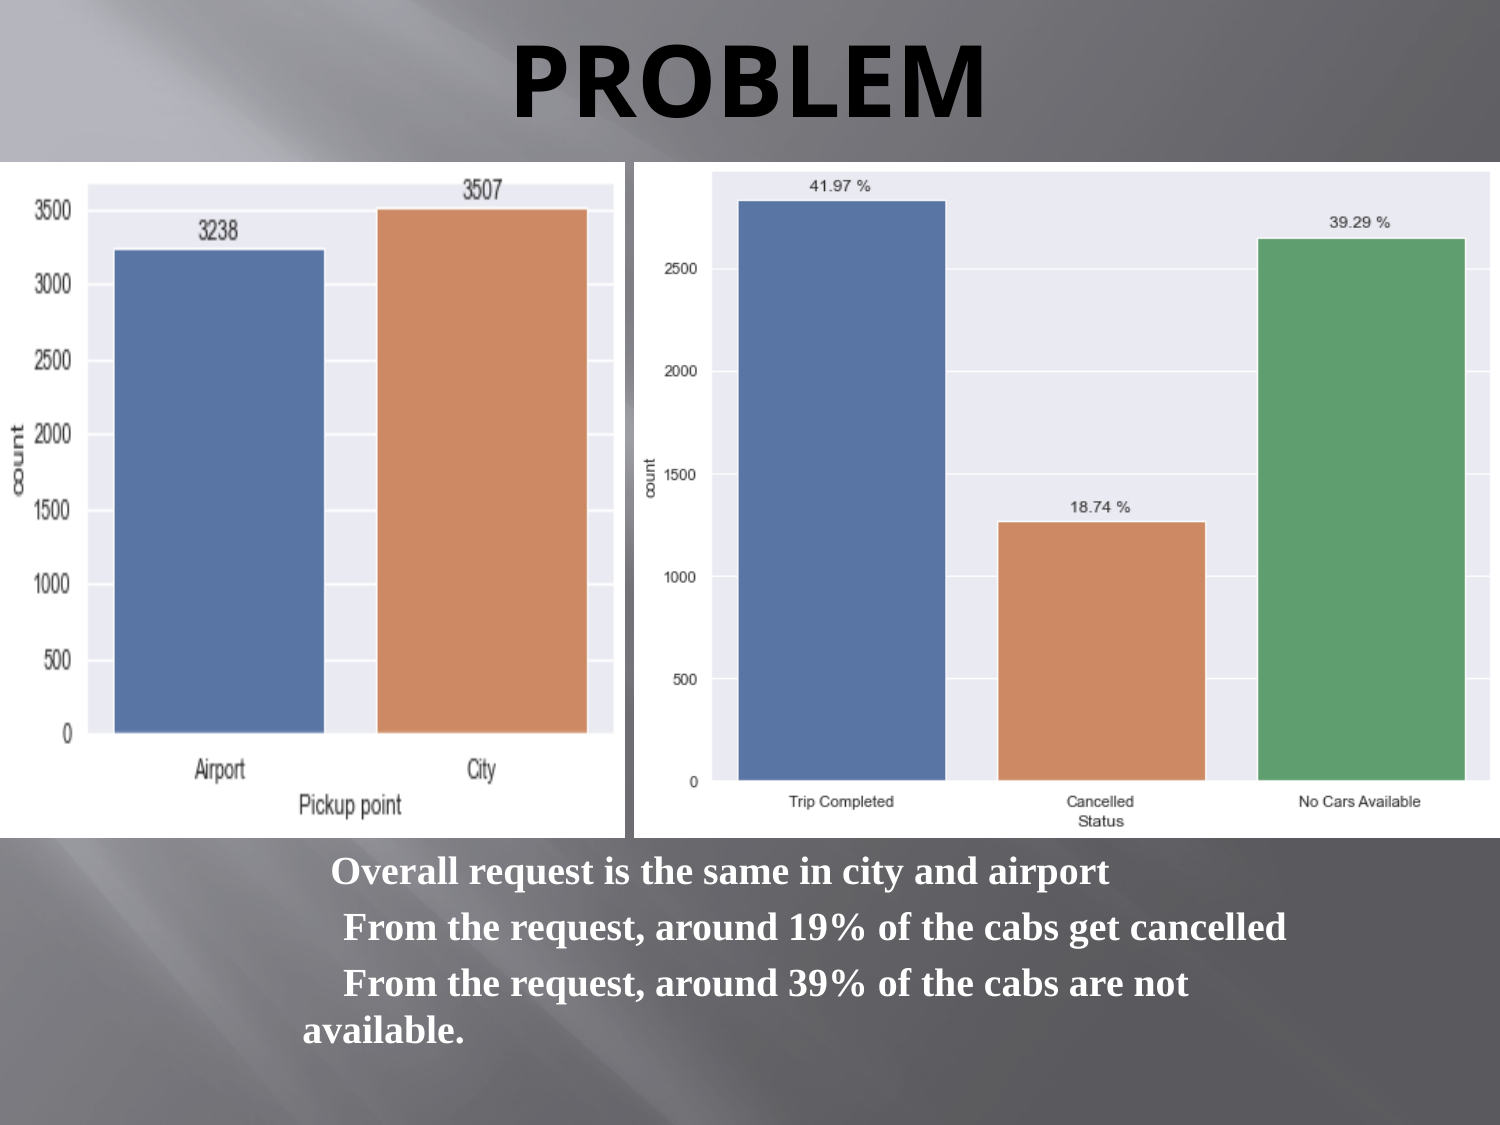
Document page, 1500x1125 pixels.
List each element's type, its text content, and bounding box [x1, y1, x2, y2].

subtitle Overall request is the same in city and airport  From the request, around 19% of the cabs get cancelled  From the request, around 39% of the cabs are not available. [287, 878, 1338, 1063]
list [0, 162, 626, 838]
title Problem [112, 16, 1388, 138]
picture [634, 162, 1500, 838]
